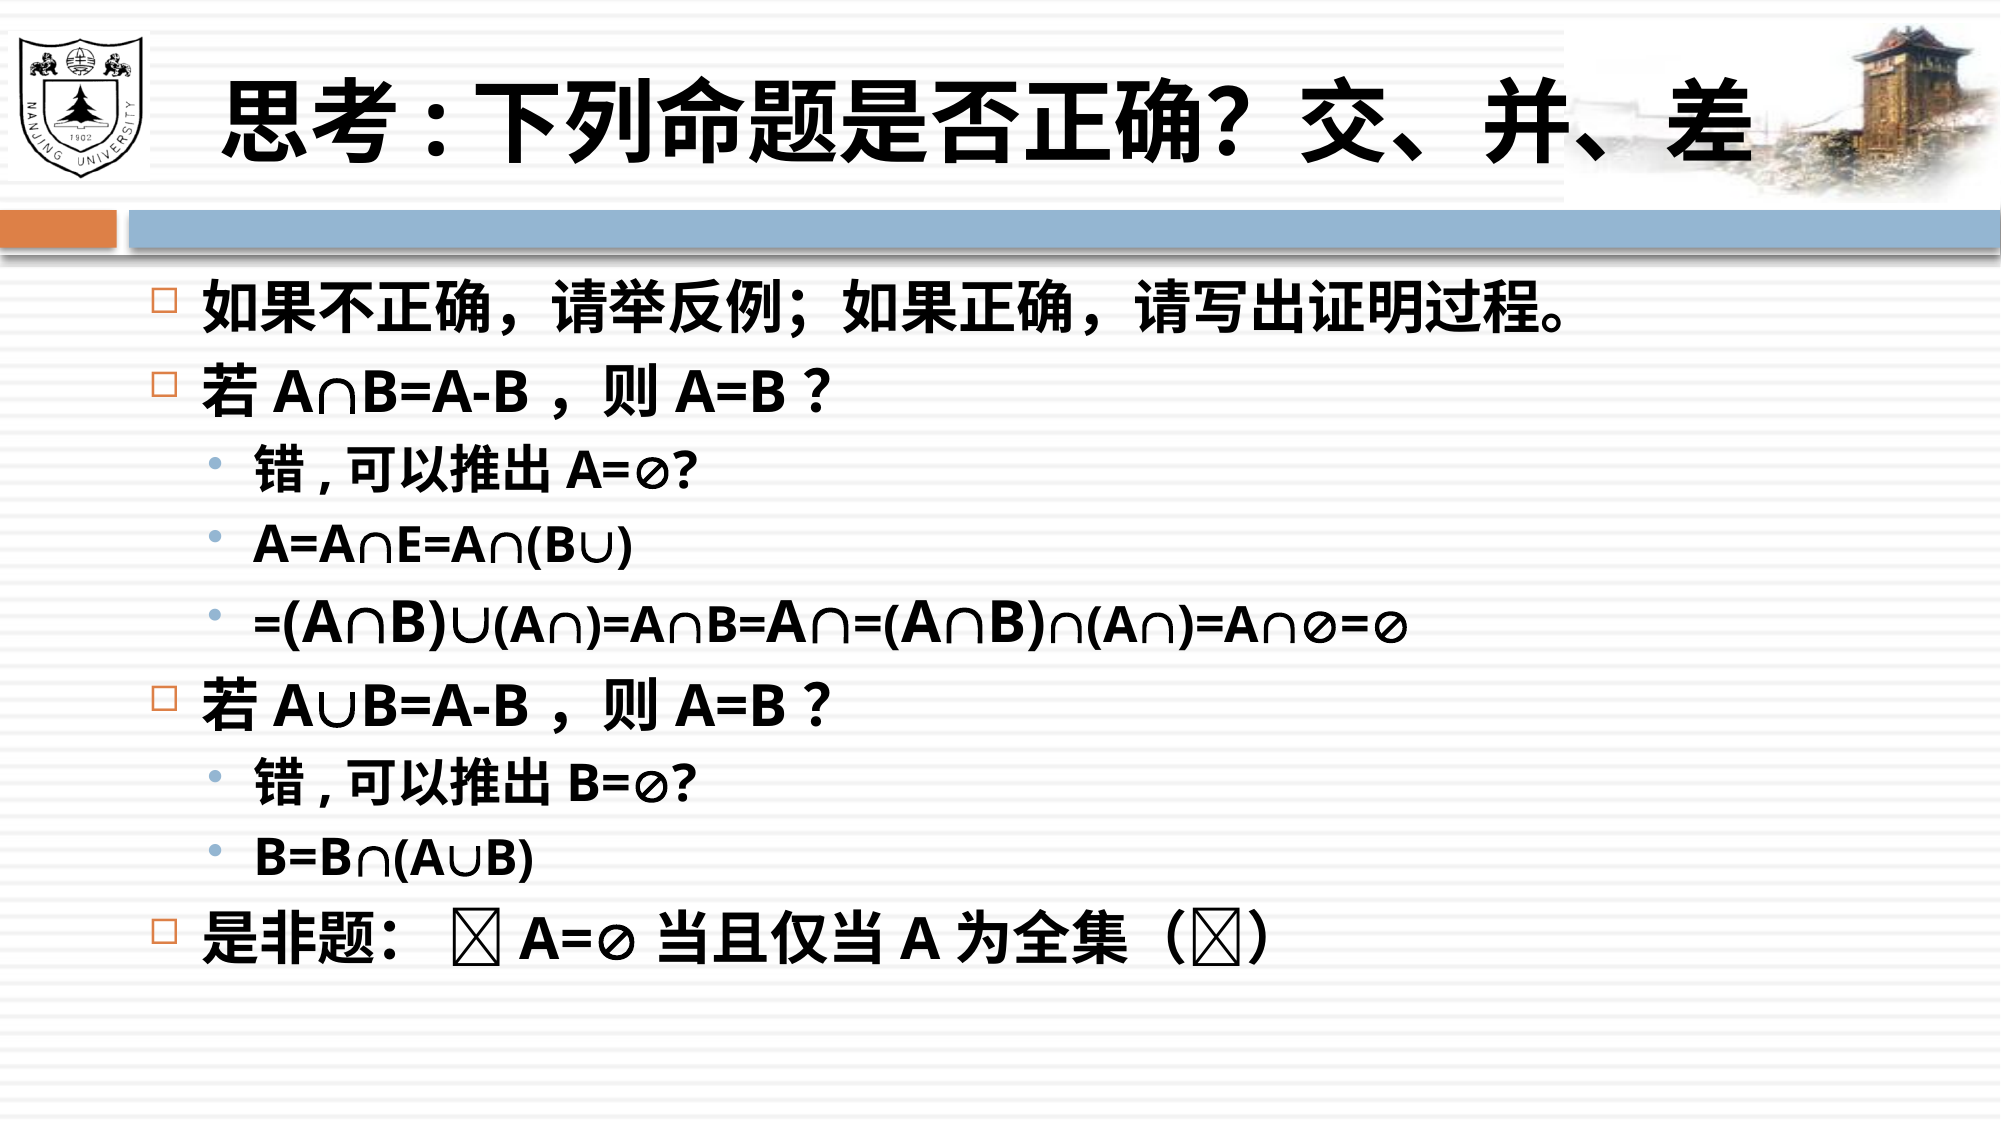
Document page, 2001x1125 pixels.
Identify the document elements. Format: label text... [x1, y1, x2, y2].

picture [0, 0, 2001, 1125]
title 思考:下列命题是否正确？交、并、差 [203, 37, 1804, 200]
